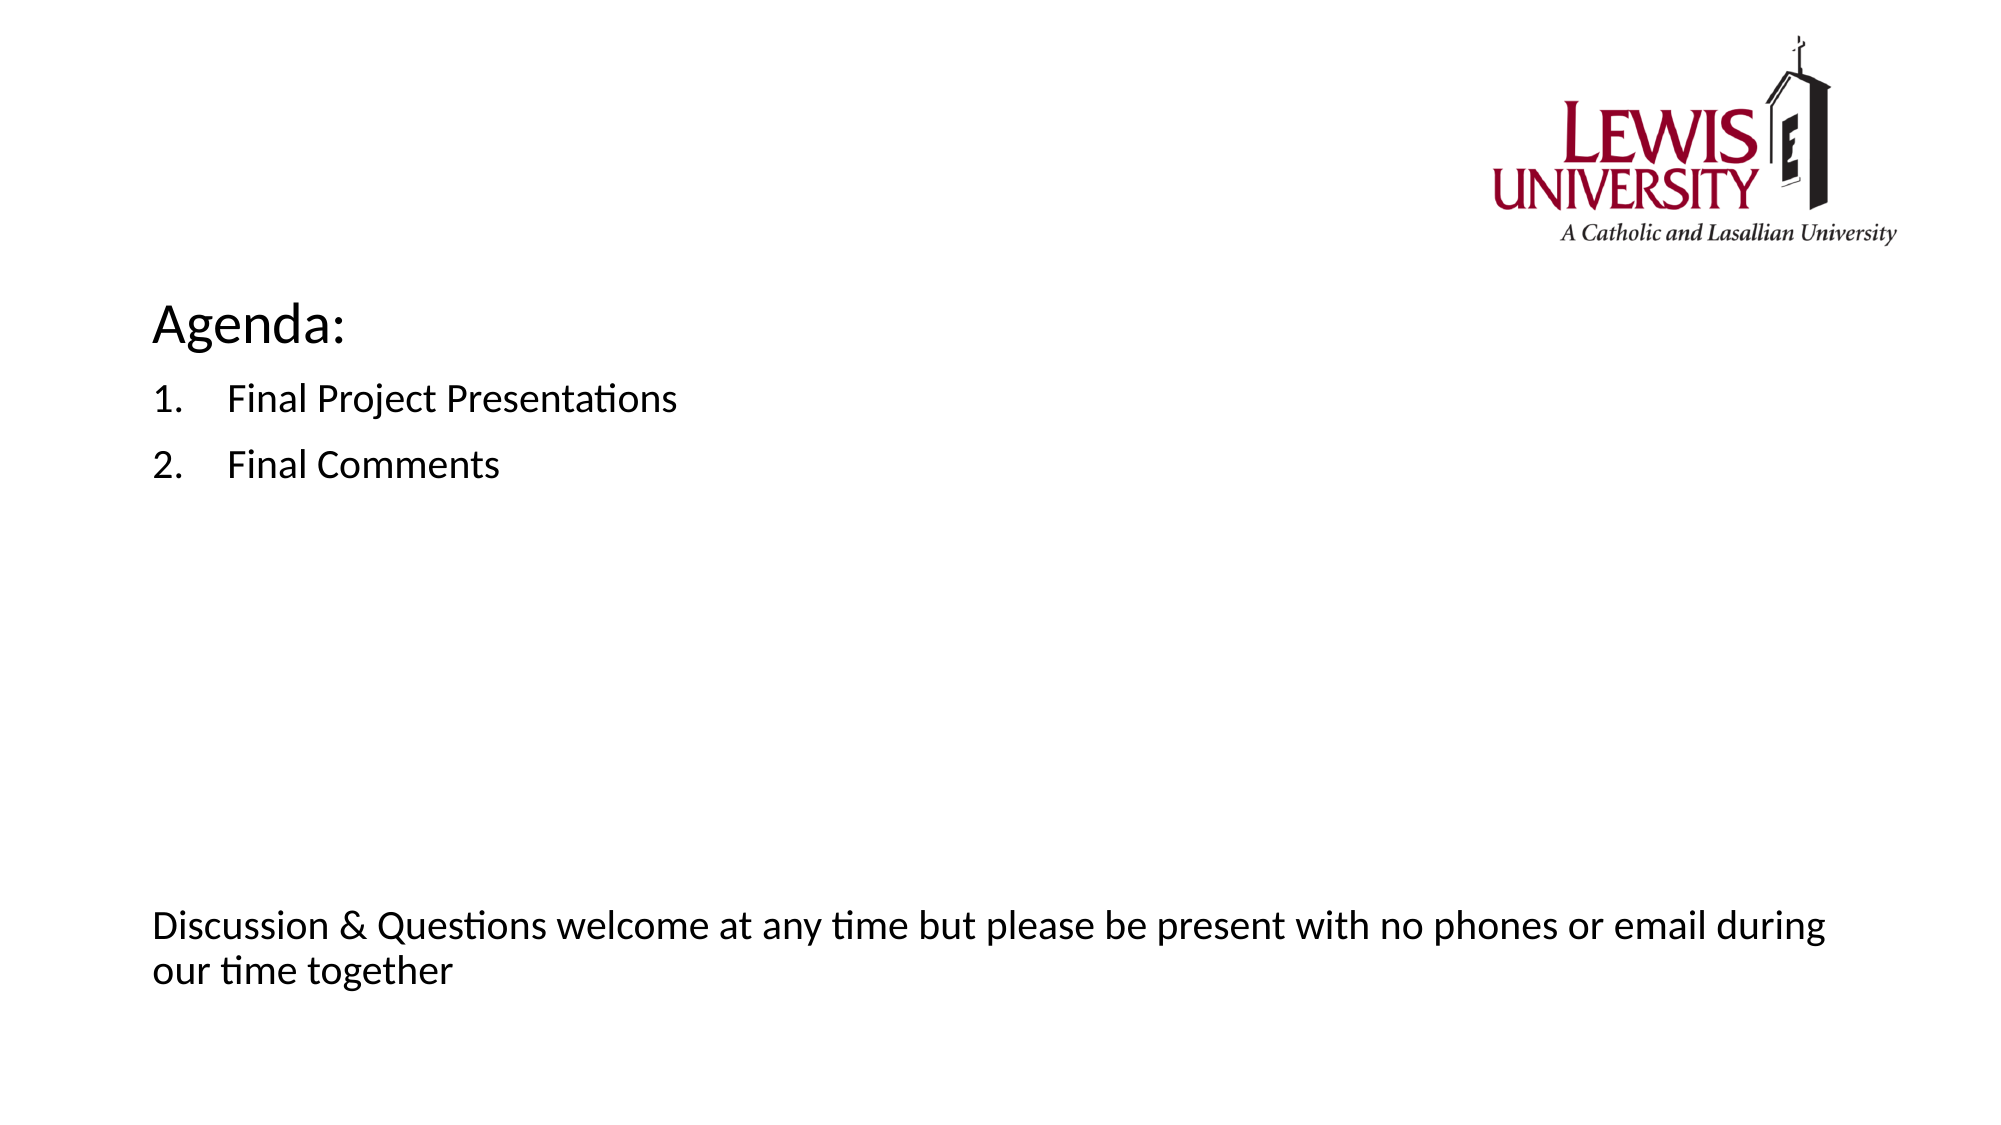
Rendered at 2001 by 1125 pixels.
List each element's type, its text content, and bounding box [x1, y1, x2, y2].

list Agenda: Final Project Presentations Final Comments [137, 285, 1863, 735]
text_box Discussion & Questions welcome at any time but please be present with no phones or email during our time together [137, 895, 1863, 1014]
picture [1466, 25, 1903, 250]
